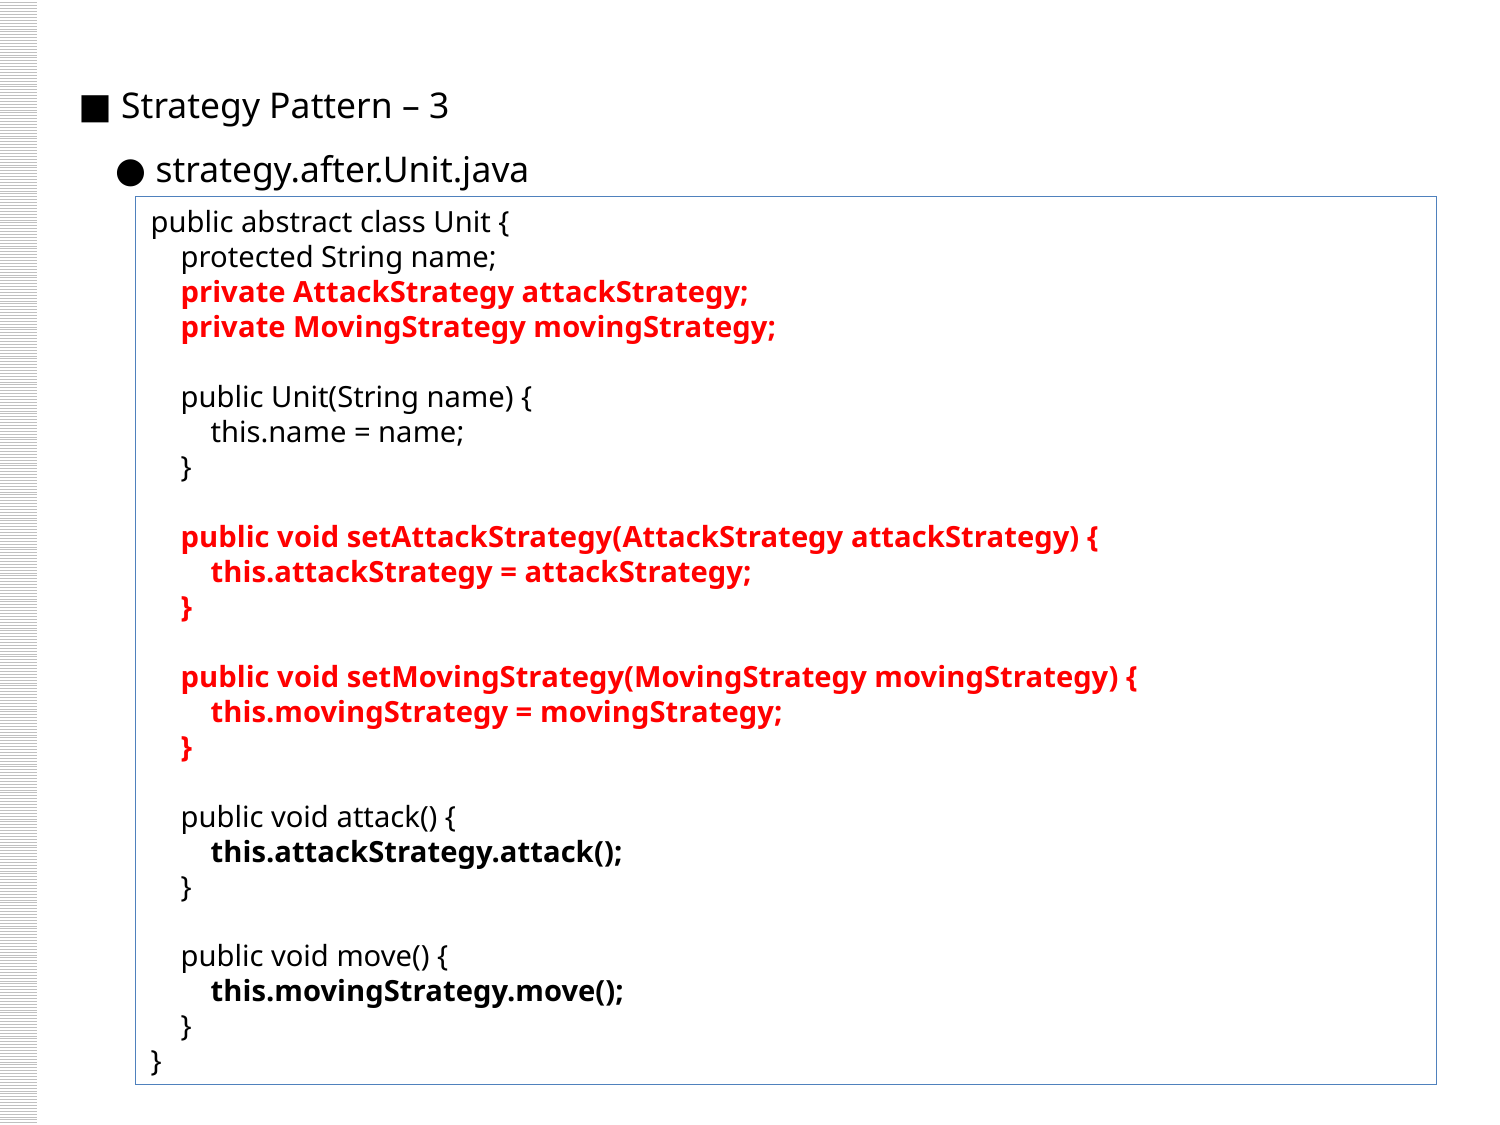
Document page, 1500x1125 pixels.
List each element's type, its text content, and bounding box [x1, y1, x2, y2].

text_box public abstract class Unit { protected String name; private AttackStrategy attackStrategy; private MovingStrategy movingStrategy; public Unit(String name) { this.name = name; } public void setAttackStrategy(AttackStrategy attackStrategy) { this.attackStrategy = attackStrategy; } public void setMovingStrategy(MovingStrategy movingStrategy) { this.movingStrategy = movingStrategy; } public void attack() { this.attackStrategy.attack(); } public void move() { this.movingStrategy.move(); } } [135, 196, 1437, 1085]
text_box ■ Strategy Pattern – 3 ● strategy.after.Unit.java [63, 54, 545, 197]
